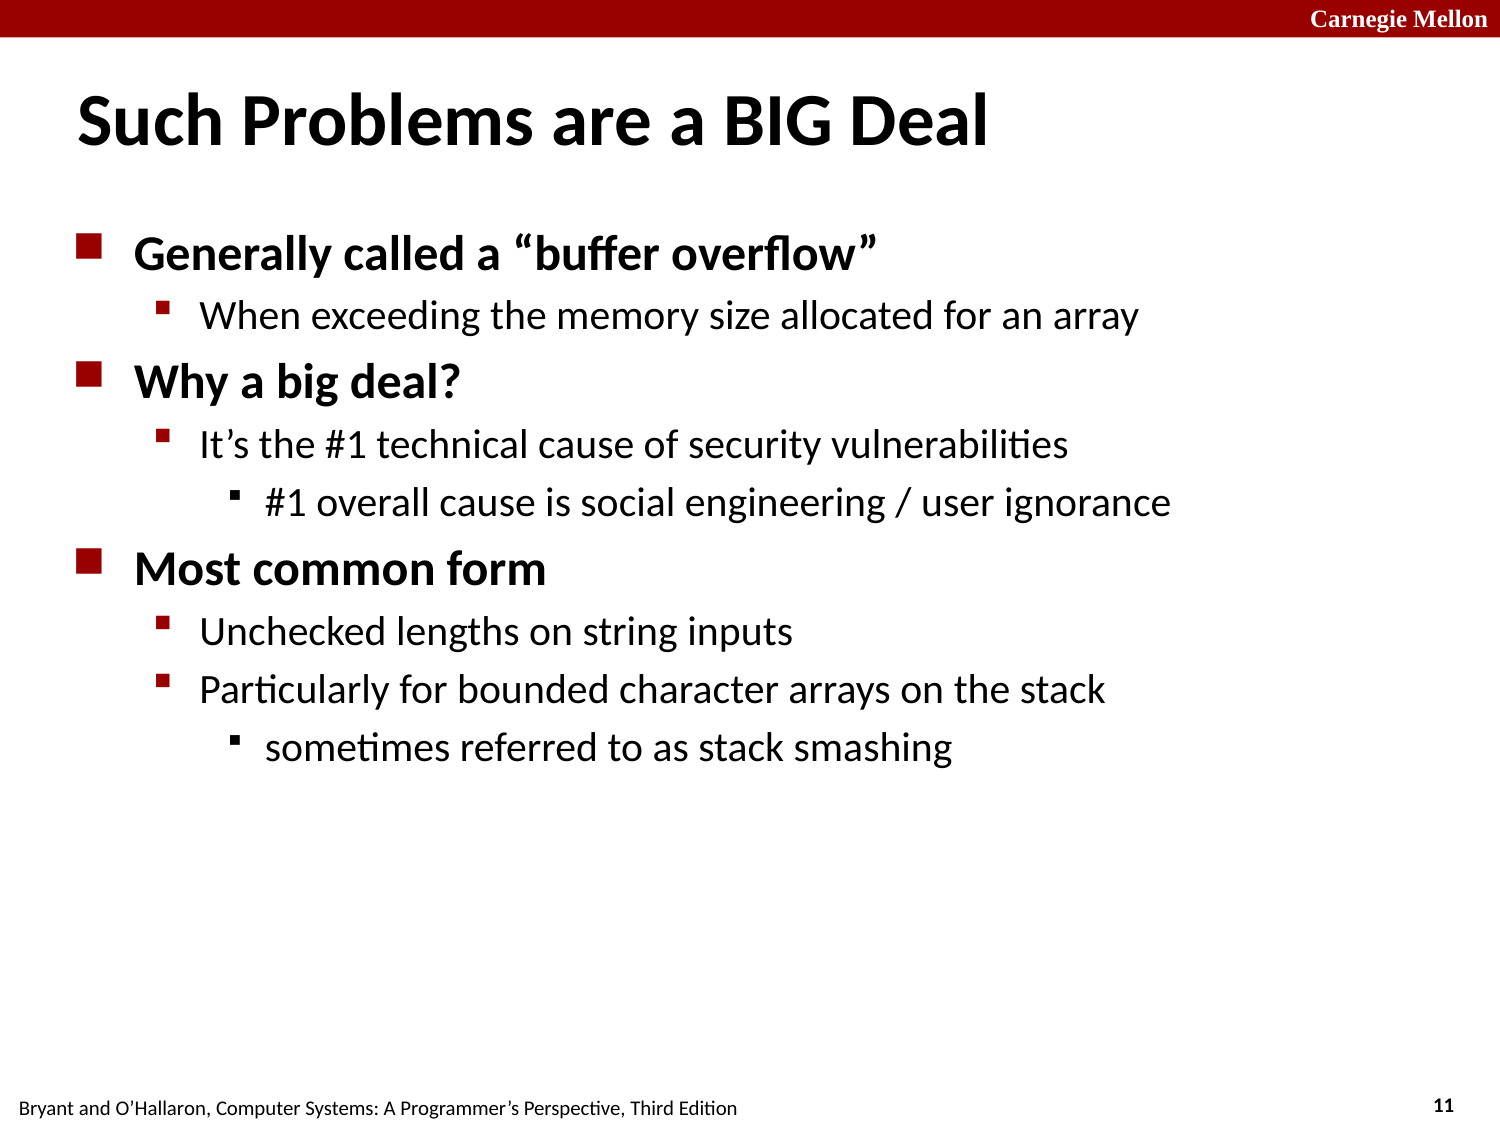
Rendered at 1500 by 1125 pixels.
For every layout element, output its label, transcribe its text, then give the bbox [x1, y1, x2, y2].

list Generally called a “buffer overflow” When exceeding the memory size allocated for an array Why a big deal? It’s the #1 technical cause of security vulnerabilities #1 overall cause is social engineering / user ignorance Most common form Unchecked lengths on string inputs Particularly for bounded character arrays on the stack sometimes referred to as stack smashing [62, 212, 1426, 1013]
title Such Problems are a BIG Deal [62, 68, 1188, 163]
